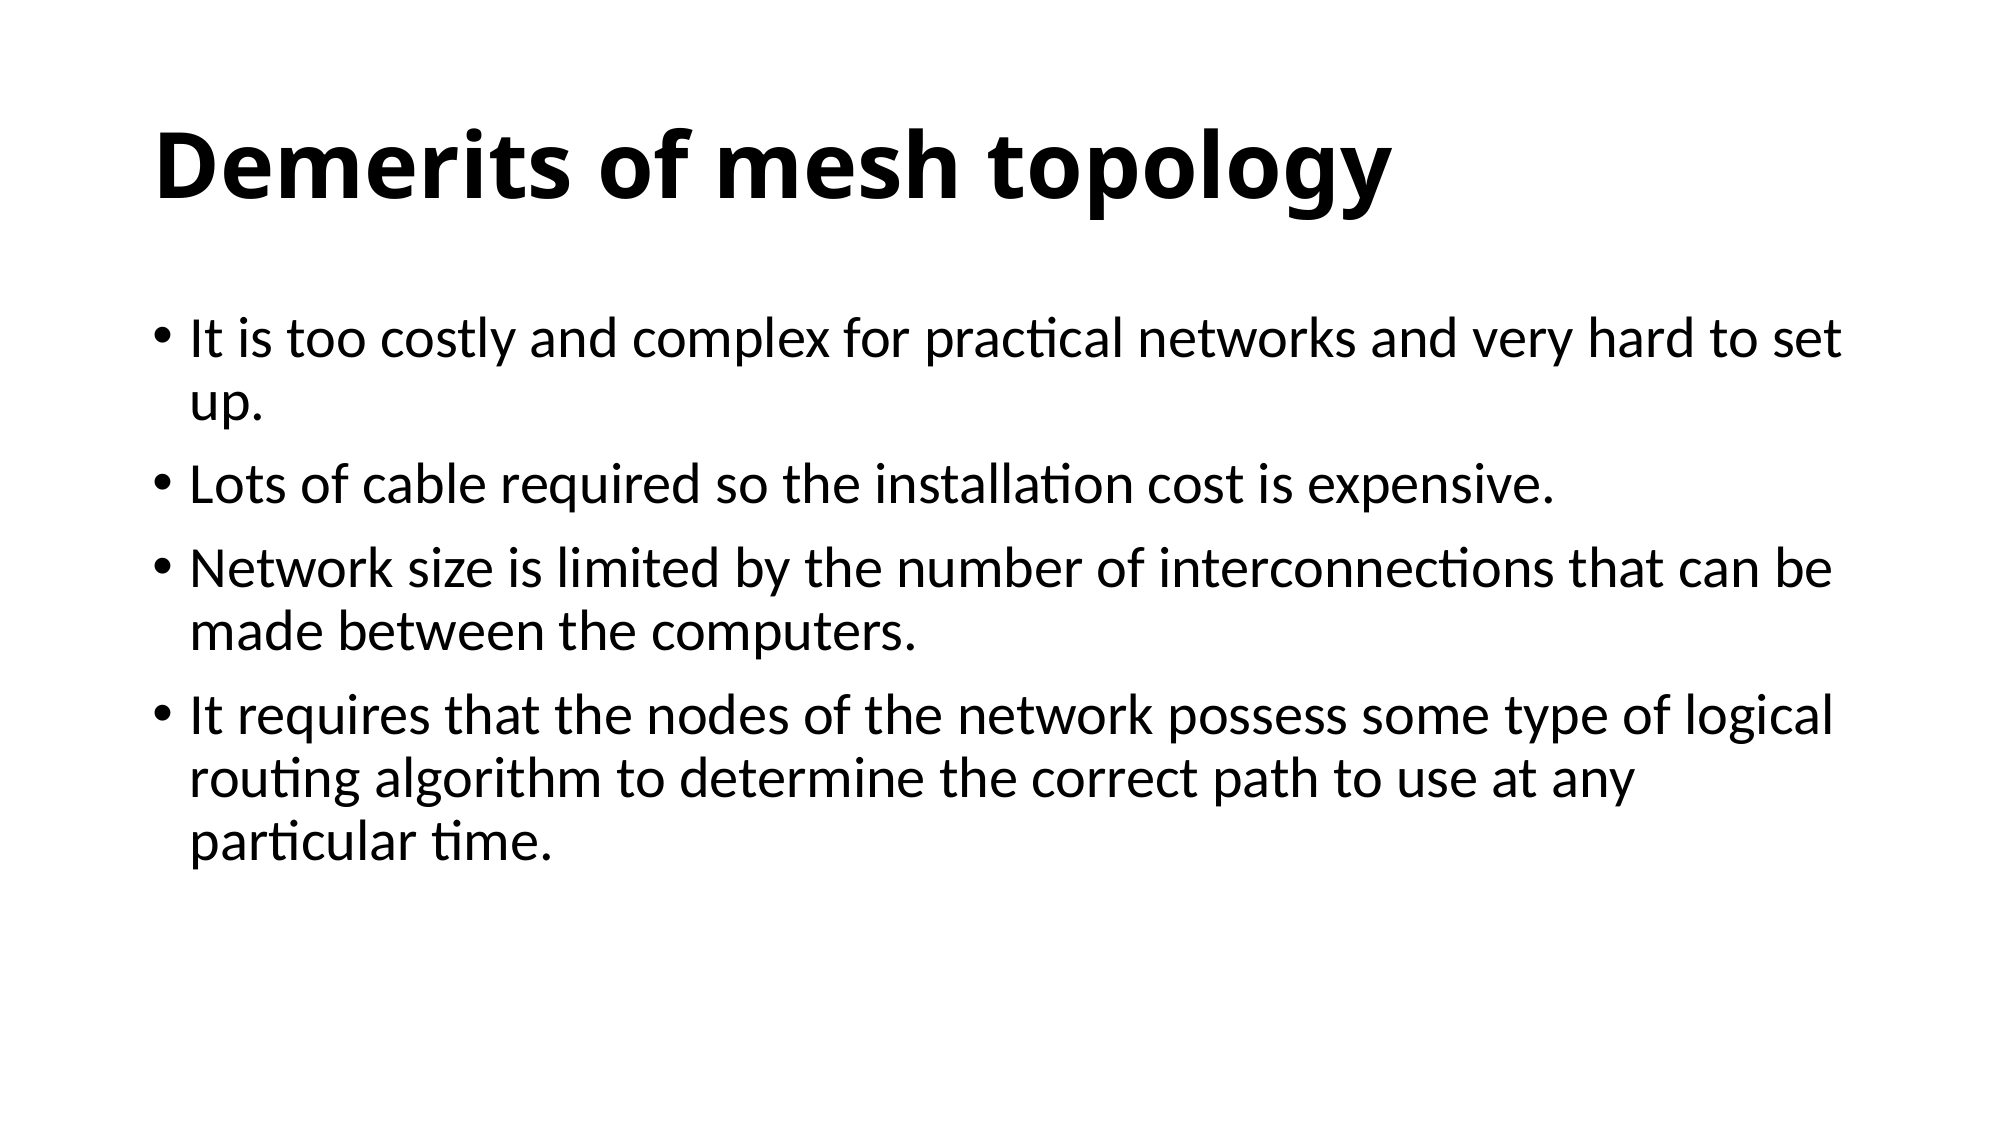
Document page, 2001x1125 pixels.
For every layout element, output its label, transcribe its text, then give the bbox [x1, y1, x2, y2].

list It is too costly and complex for practical networks and very hard to set up. Lots of cable required so the installation cost is expensive. Network size is limited by the number of interconnections that can be made between the computers. It requires that the nodes of the network possess some type of logical routing algorithm to determine the correct path to use at any particular time. [137, 299, 1863, 1014]
title Demerits of mesh topology [137, 59, 1863, 278]
